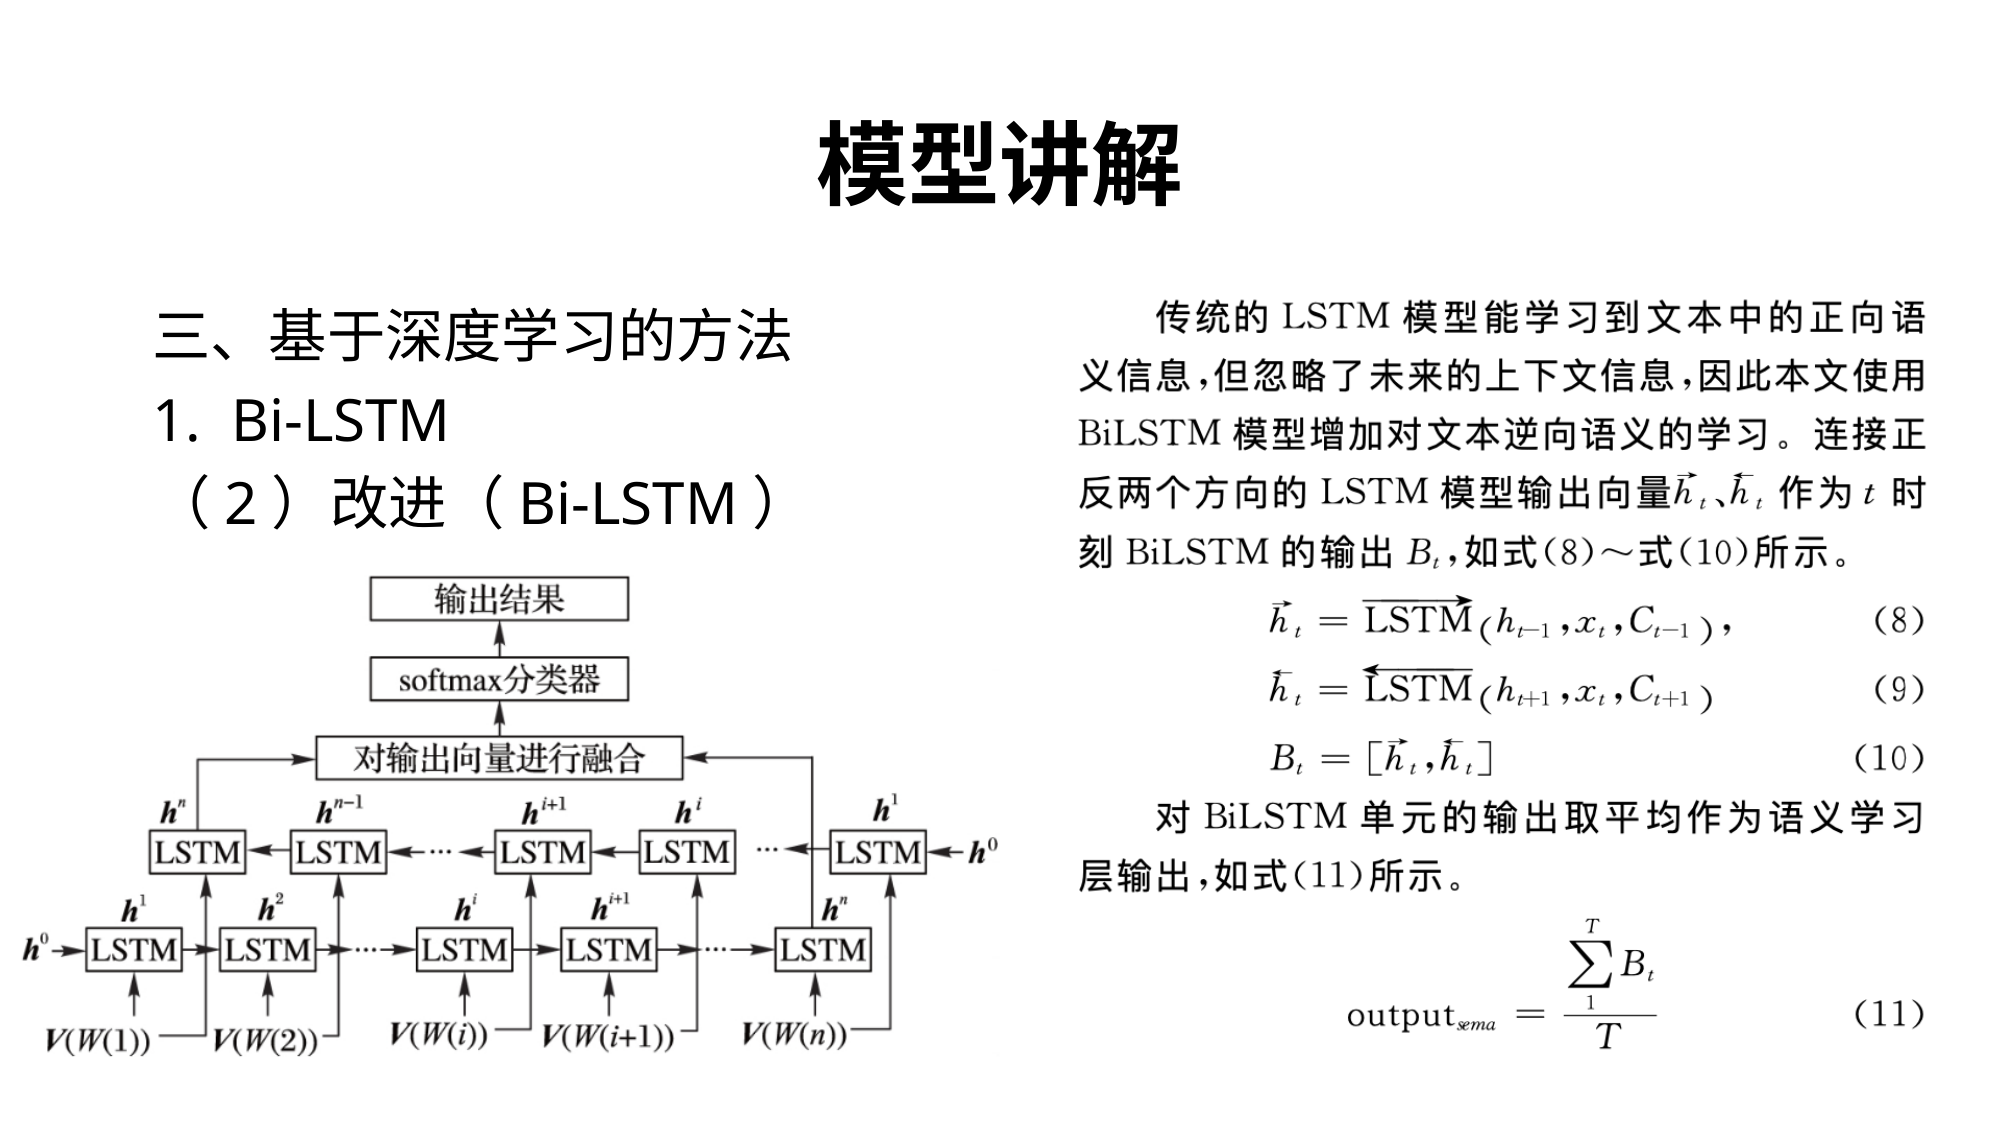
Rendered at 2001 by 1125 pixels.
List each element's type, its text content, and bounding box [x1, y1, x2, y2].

picture [0, 562, 1037, 1066]
title 模型讲解 [137, 59, 1863, 278]
list 三、基于深度学习的方法 1. Bi-LSTM （2）改进（Bi-LSTM） [137, 299, 1077, 1014]
picture [1077, 287, 1938, 1066]
